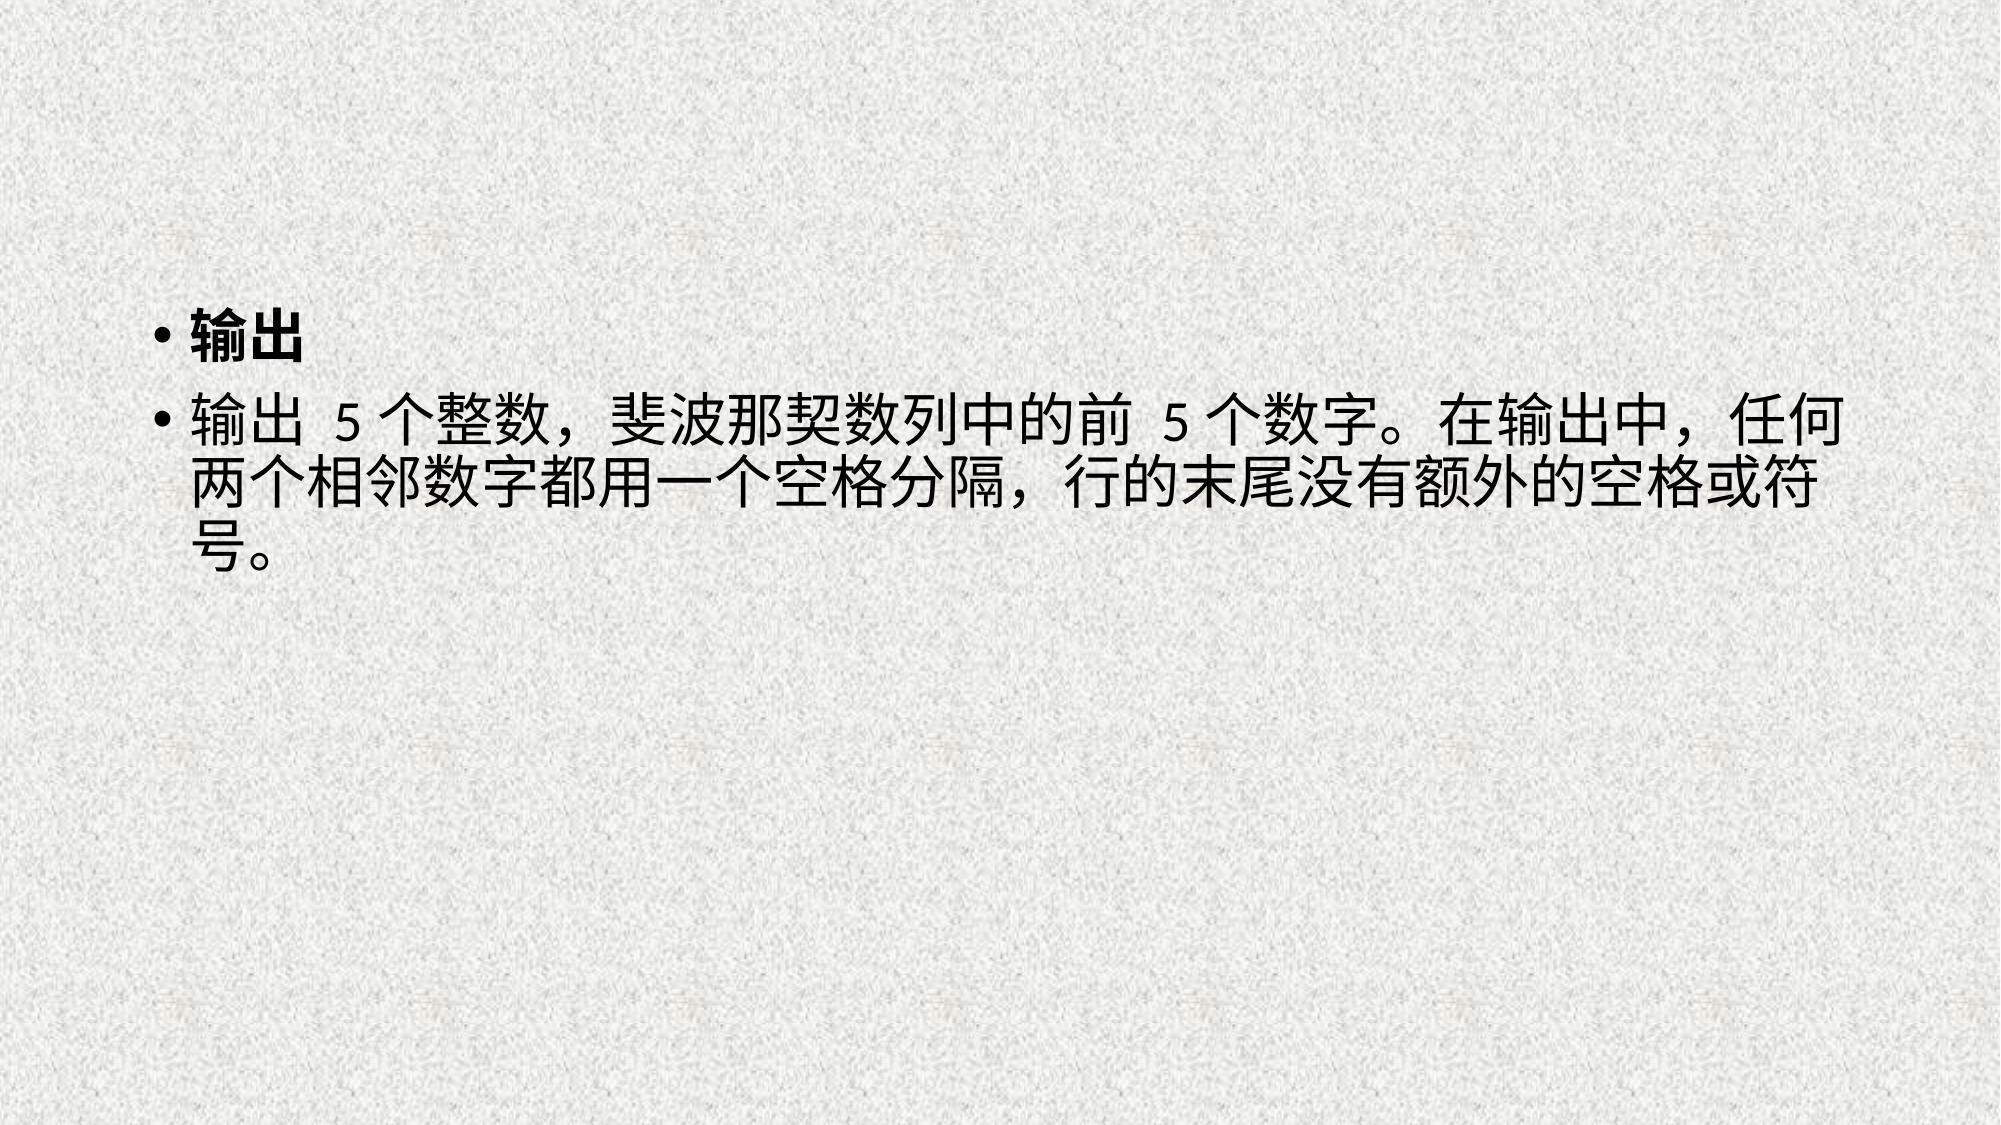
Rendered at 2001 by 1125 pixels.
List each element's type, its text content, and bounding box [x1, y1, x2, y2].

list 输出 输出 5个整数，斐波那契数列中的前 5个数字。在输出中，任何两个相邻数字都用一个空格分隔，行的末尾没有额外的空格或符号。 [137, 299, 1863, 1014]
picture [0, 0, 2001, 1125]
